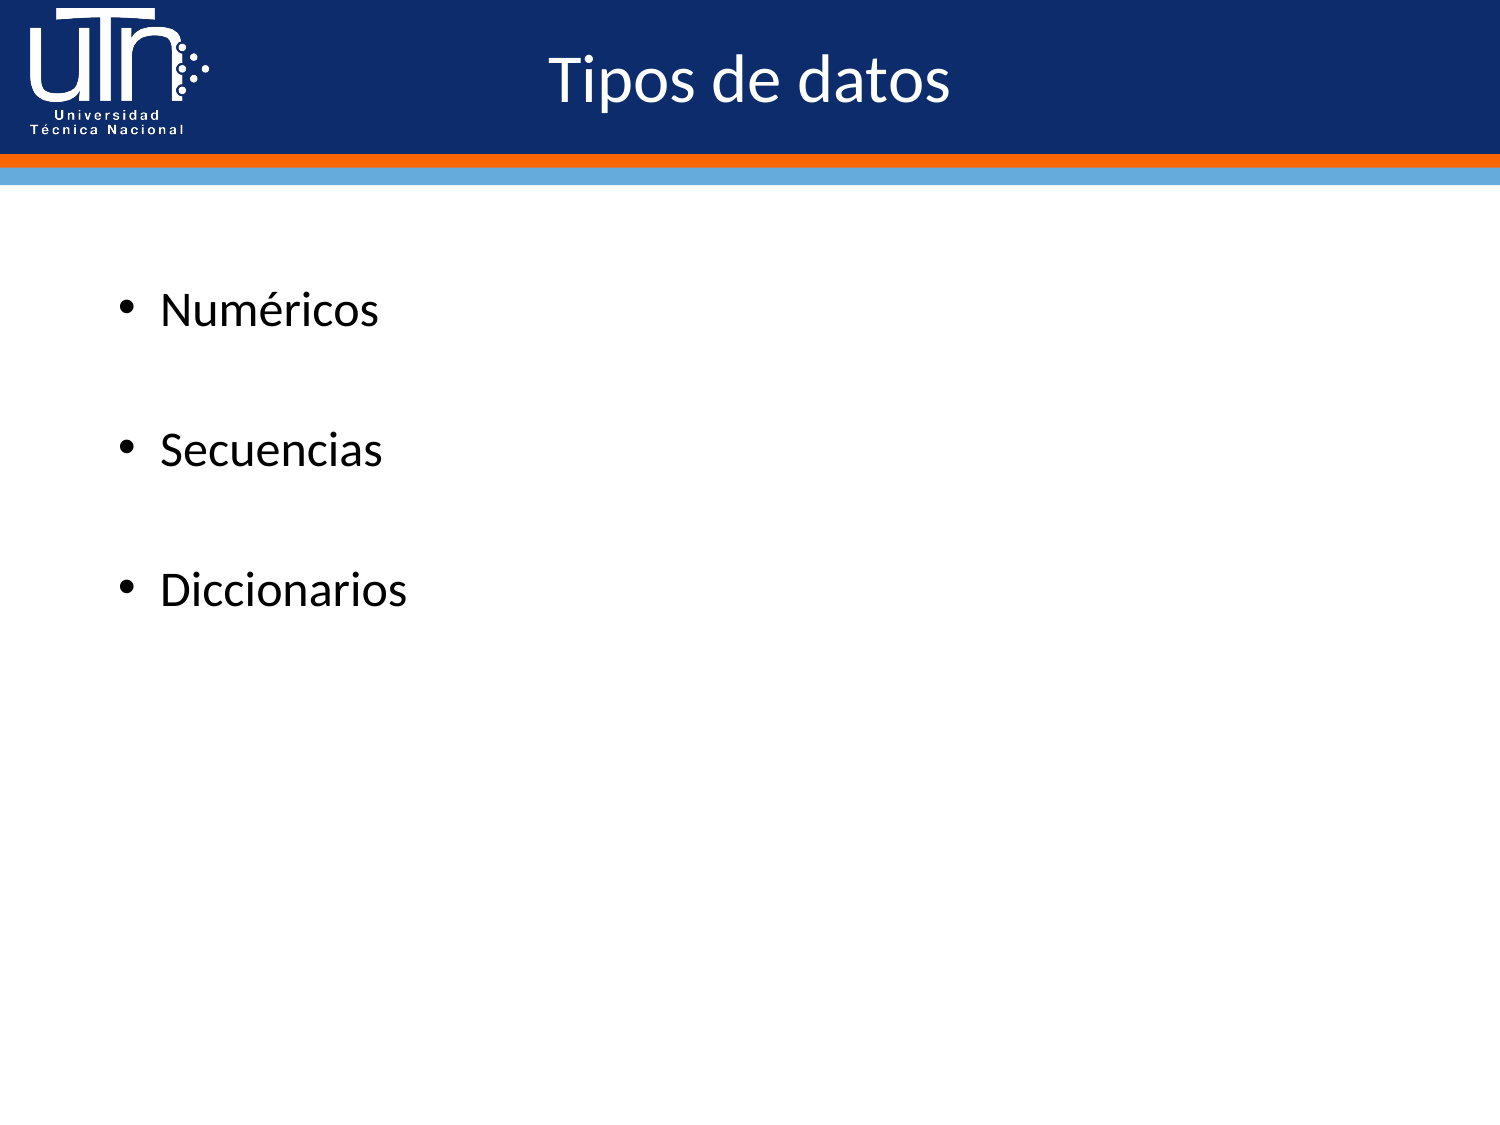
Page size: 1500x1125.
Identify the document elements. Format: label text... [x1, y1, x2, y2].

list Numéricos Secuencias Diccionarios [103, 198, 1397, 1012]
title Tipos de datos [0, 0, 1500, 154]
